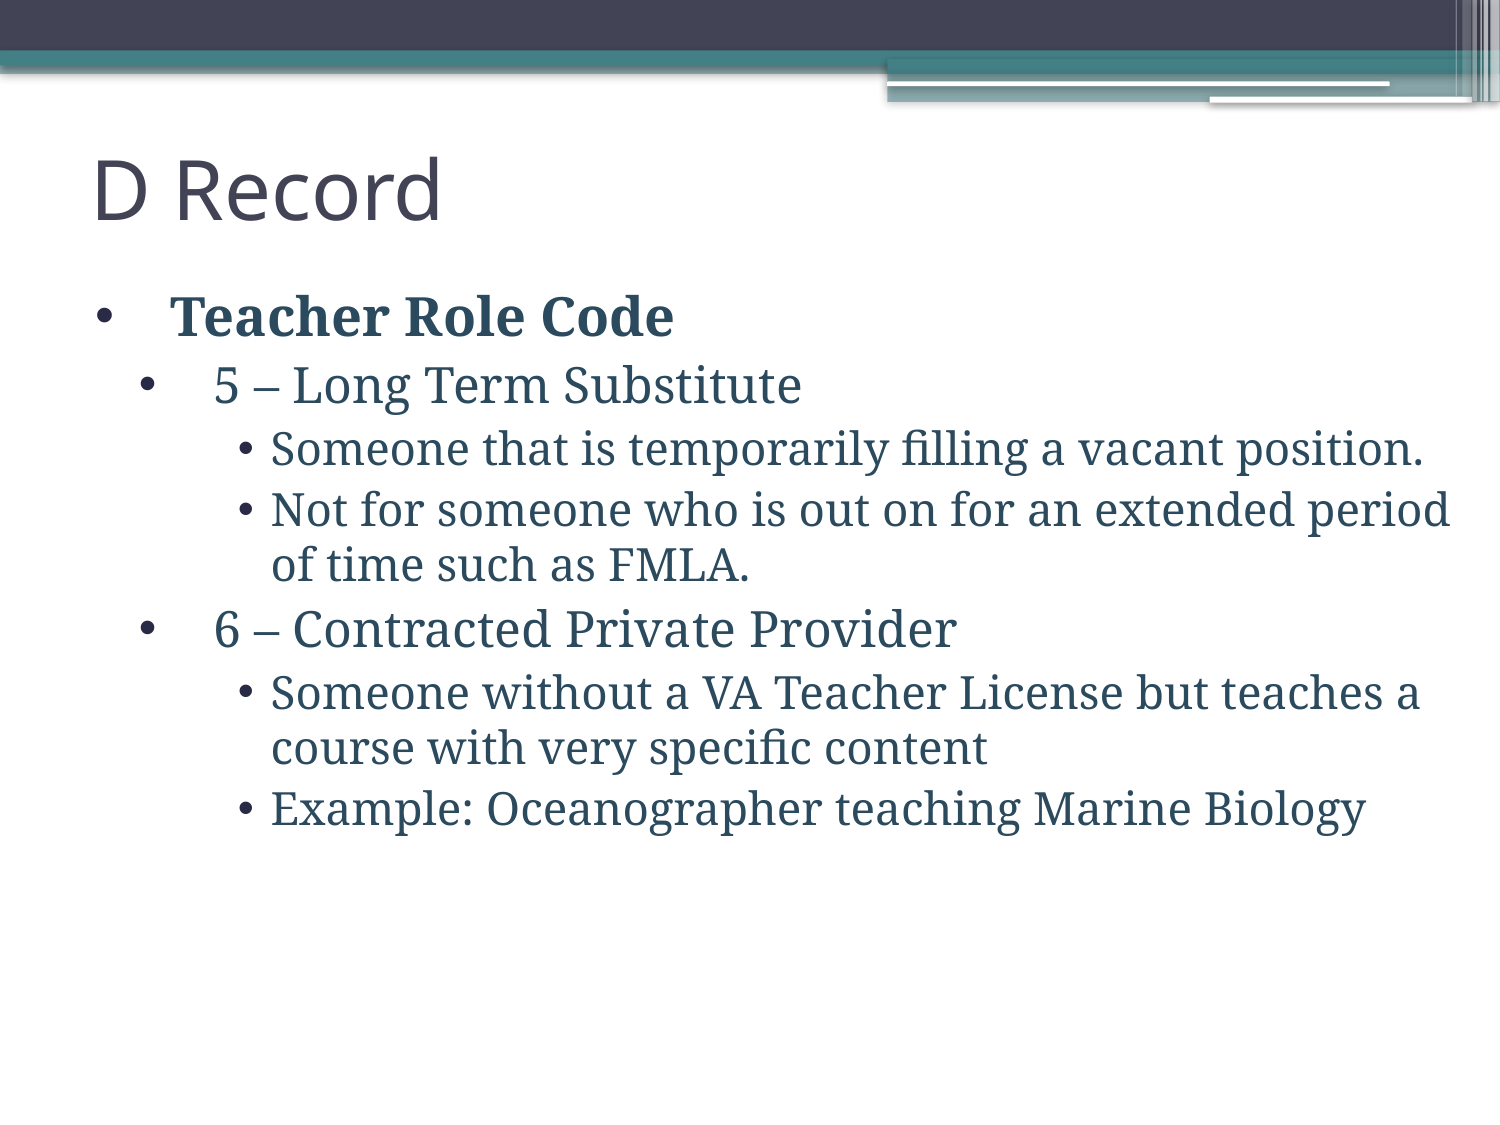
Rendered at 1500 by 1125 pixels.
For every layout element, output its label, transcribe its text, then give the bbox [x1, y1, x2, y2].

text_box Teacher Role Code 5 – Long Term Substitute Someone that is temporarily filling a vacant position. Not for someone who is out on for an extended period of time such as FMLA. 6 – Contracted Private Provider Someone without a VA Teacher License but teaches a course with very specific content Example: Oceanographer teaching Marine Biology [62, 275, 1475, 1063]
title D Record [75, 99, 1475, 275]
